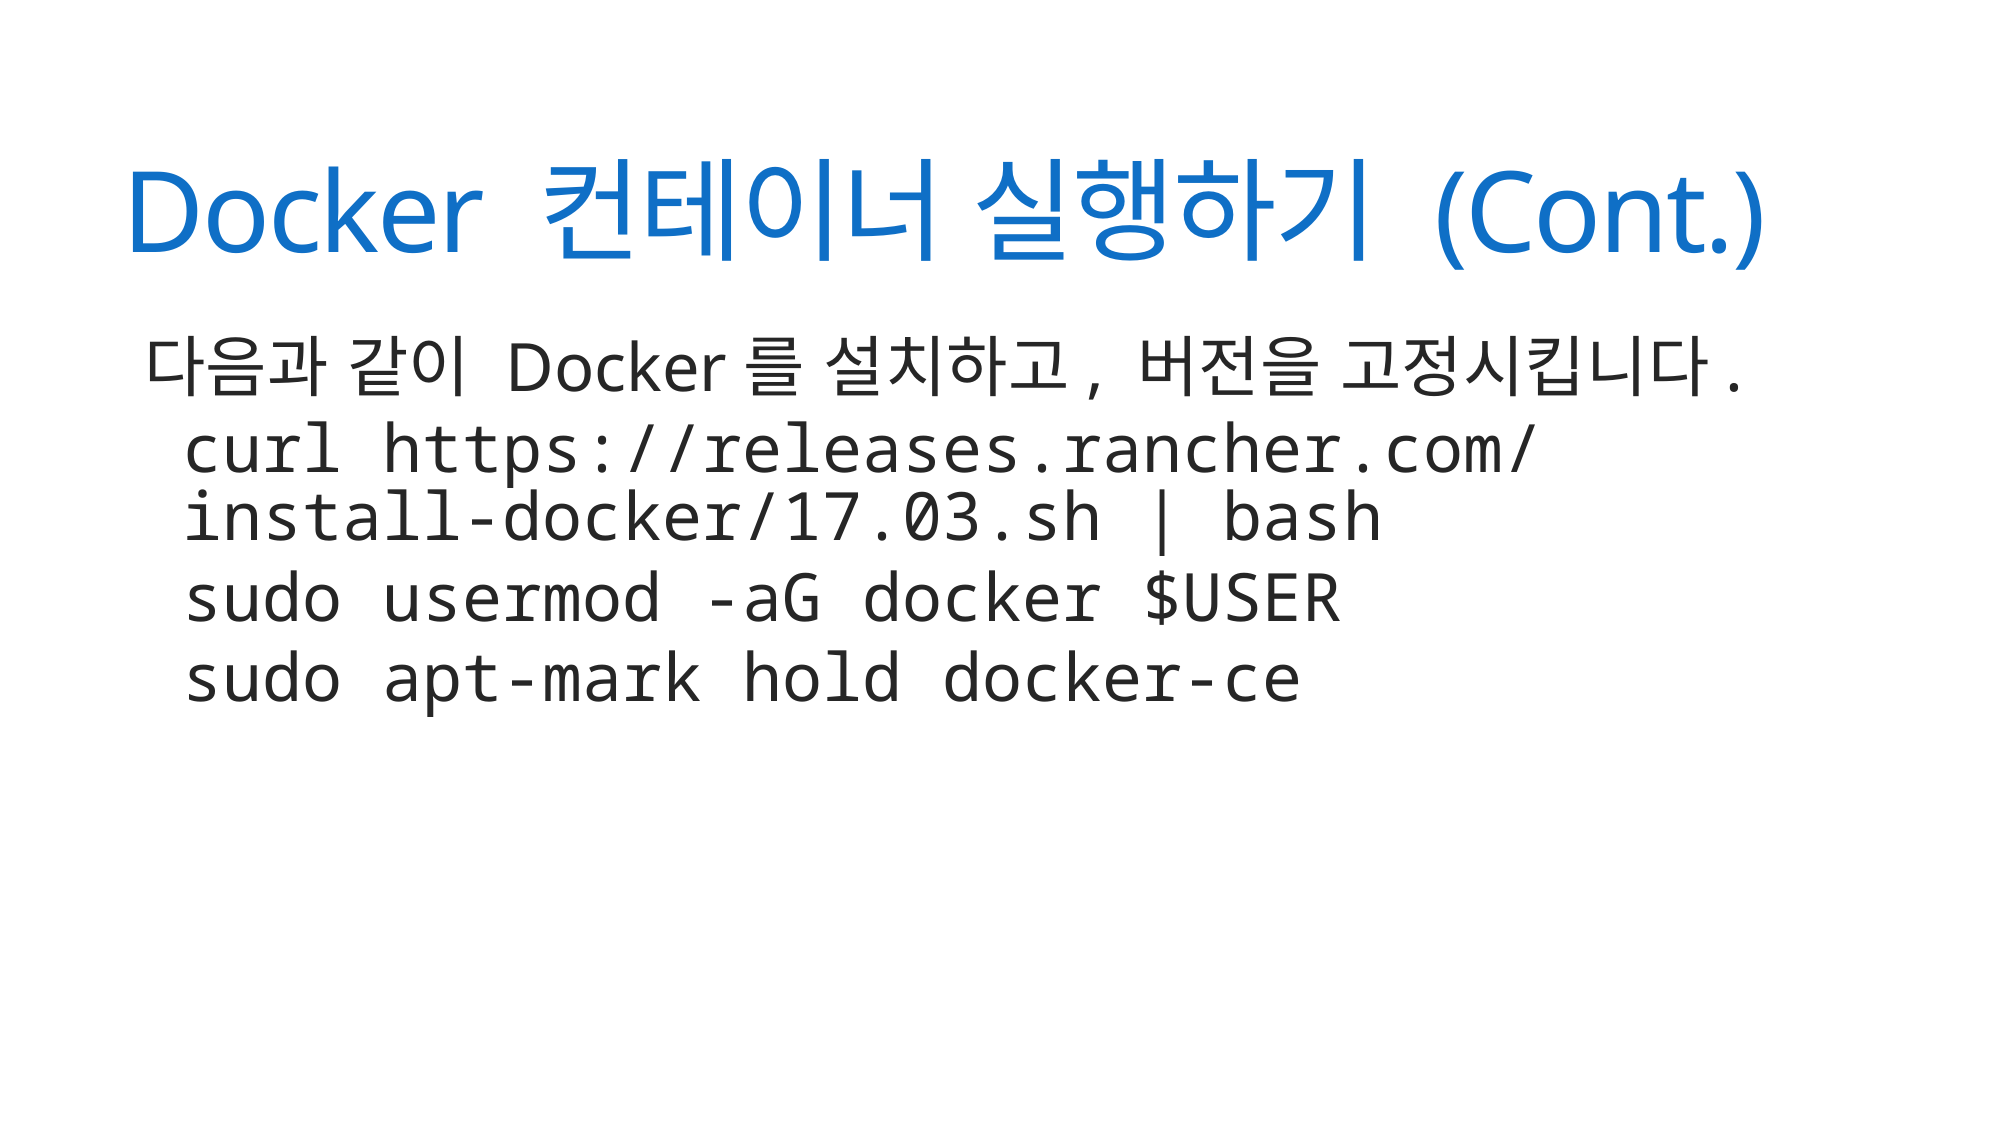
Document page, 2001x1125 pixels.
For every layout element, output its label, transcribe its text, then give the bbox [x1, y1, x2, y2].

list 다음과 같이 Docker를 설치하고, 버전을 고정시킵니다. curl https://releases.rancher.com/install-docker/17.03.sh | bash sudo usermod -aG docker $USER sudo apt-mark hold docker-ce [111, 329, 1876, 948]
title Docker 컨테이너 실행하기 (Cont.) [107, 81, 1875, 354]
